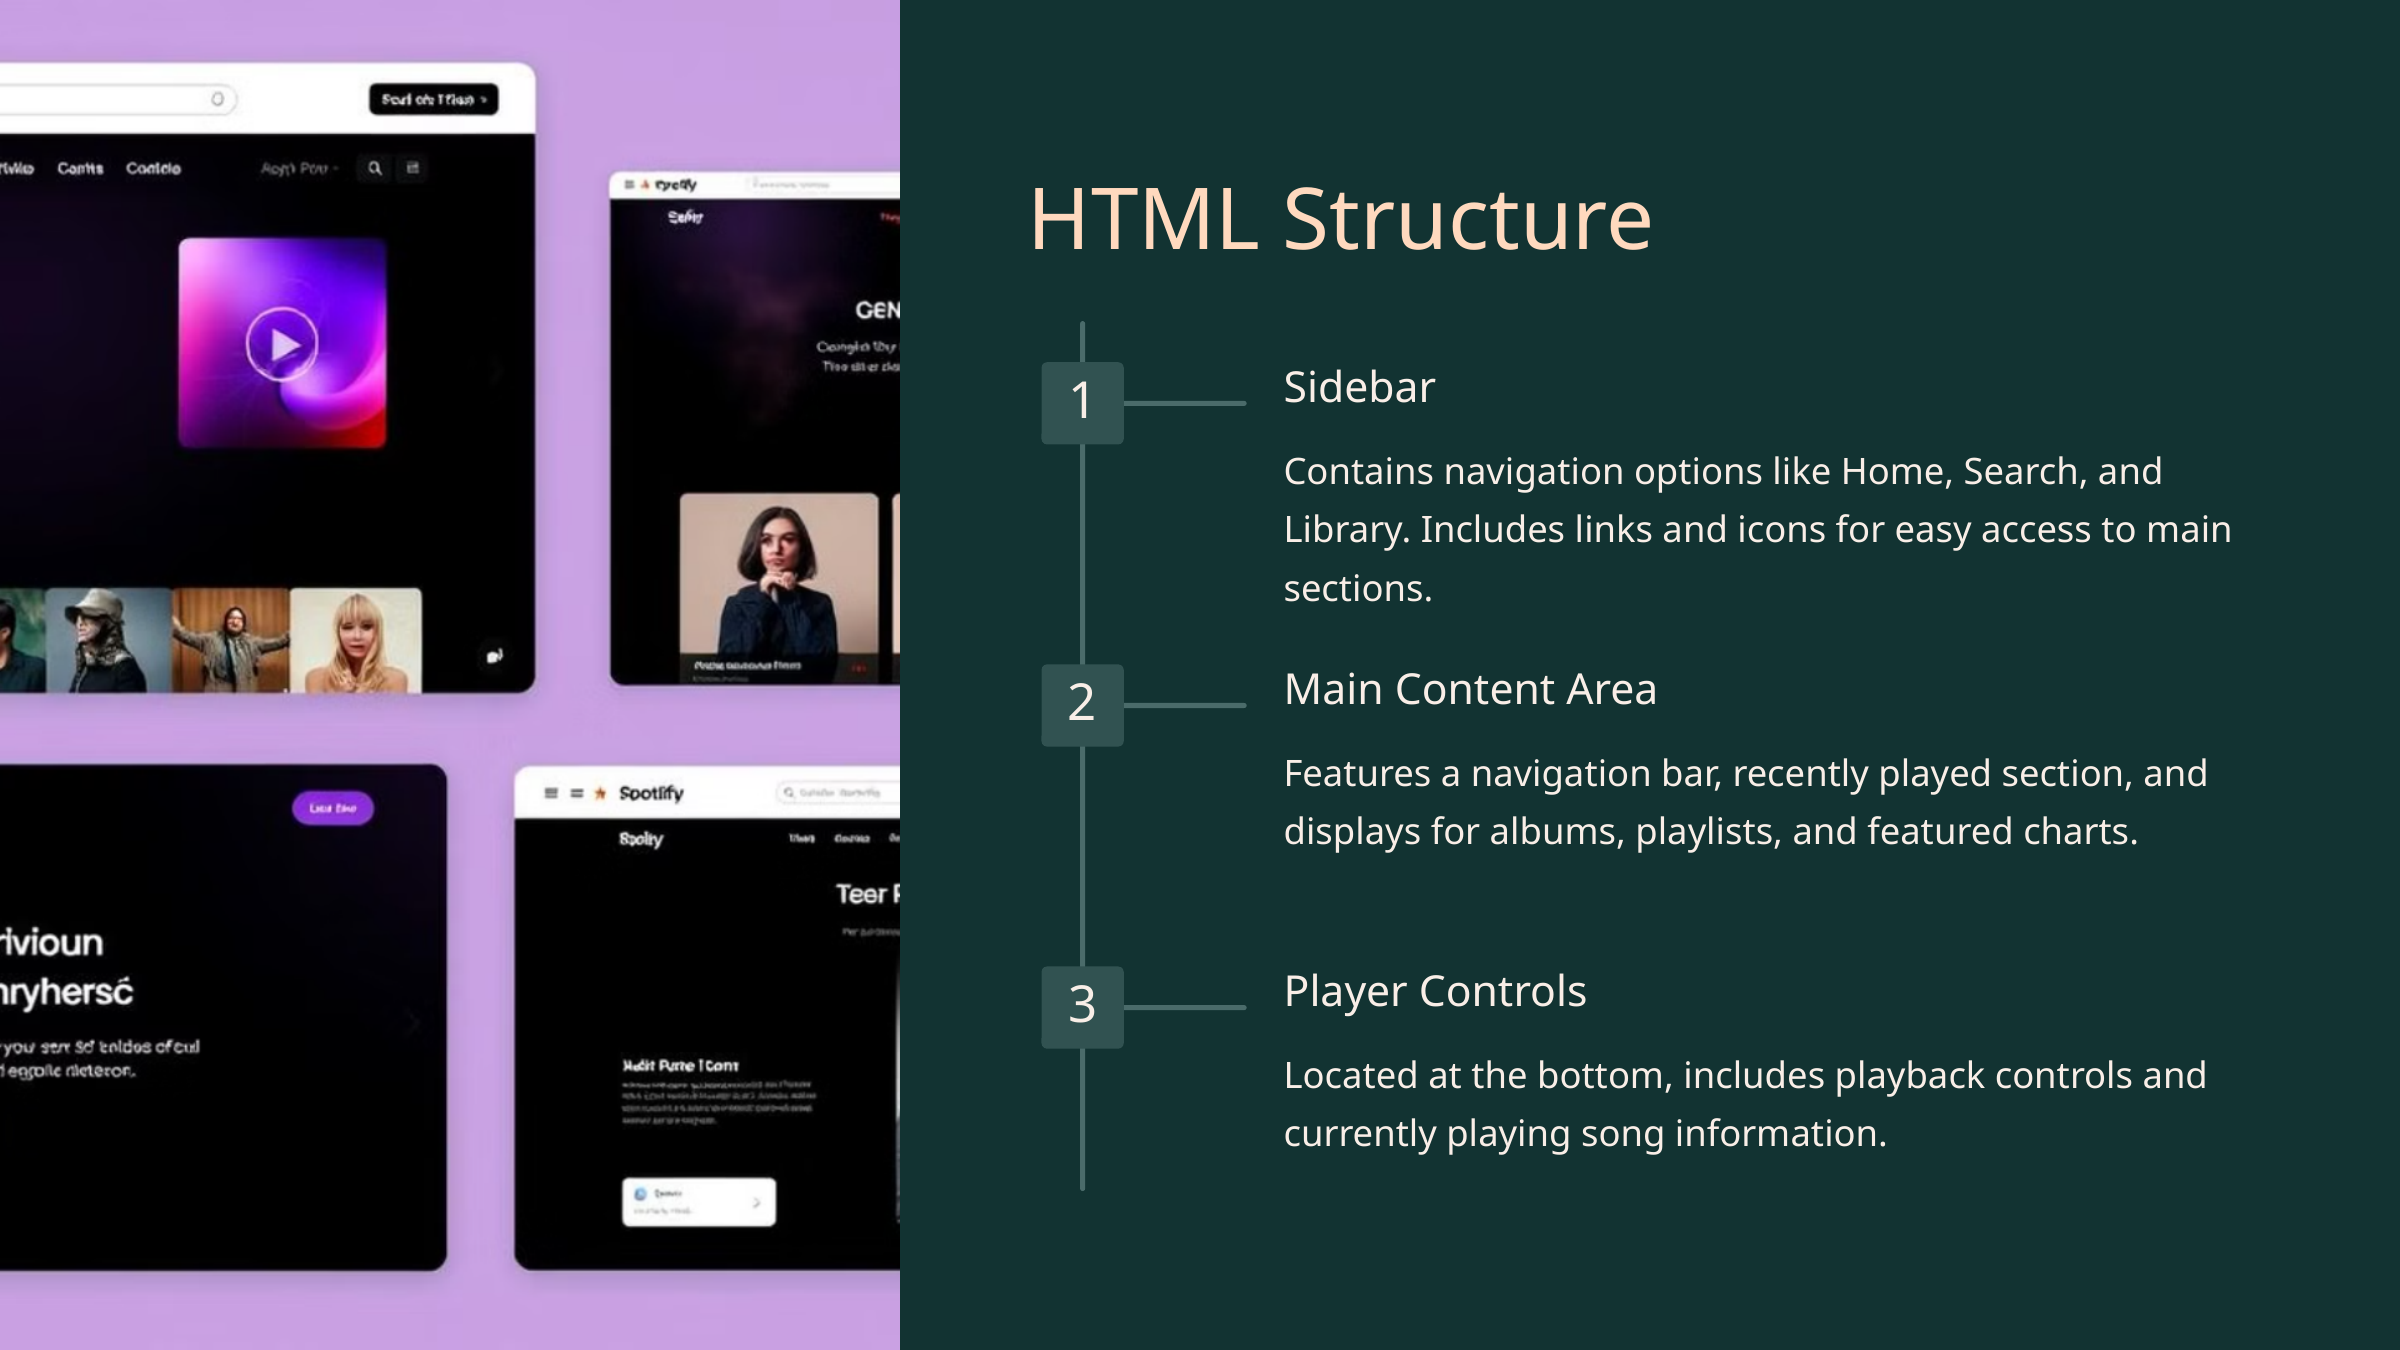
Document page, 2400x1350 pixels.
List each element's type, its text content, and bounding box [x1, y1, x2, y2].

text_box Player Controls [1283, 961, 1714, 1016]
text_box [1080, 445, 1086, 664]
text_box [1041, 664, 1124, 747]
text_box [1080, 747, 1086, 966]
picture [0, 0, 900, 1350]
text_box Located at the bottom, includes playback controls and currently playing song information. [1283, 1037, 2273, 1155]
text_box [1124, 400, 1247, 406]
text_box [1080, 1049, 1086, 1192]
text_box Features a navigation bar, recently played section, and displays for albums, playlists, and featured charts. [1283, 735, 2273, 853]
text_box [1041, 966, 1124, 1049]
text_box [1080, 321, 1086, 362]
text_box Main Content Area [1283, 659, 1714, 714]
text_box HTML Structure [1027, 158, 1888, 267]
text_box 1 [1073, 377, 1092, 430]
text_box Contains navigation options like Home, Search, and Library. Includes links and icons for easy access to main sections. [1283, 433, 2273, 551]
text_box 3 [1068, 981, 1097, 1034]
text_box Sidebar [1283, 357, 1714, 412]
text_box [1124, 702, 1247, 709]
text_box [1124, 1005, 1247, 1011]
text_box [1041, 362, 1124, 445]
text_box 2 [1068, 679, 1097, 732]
